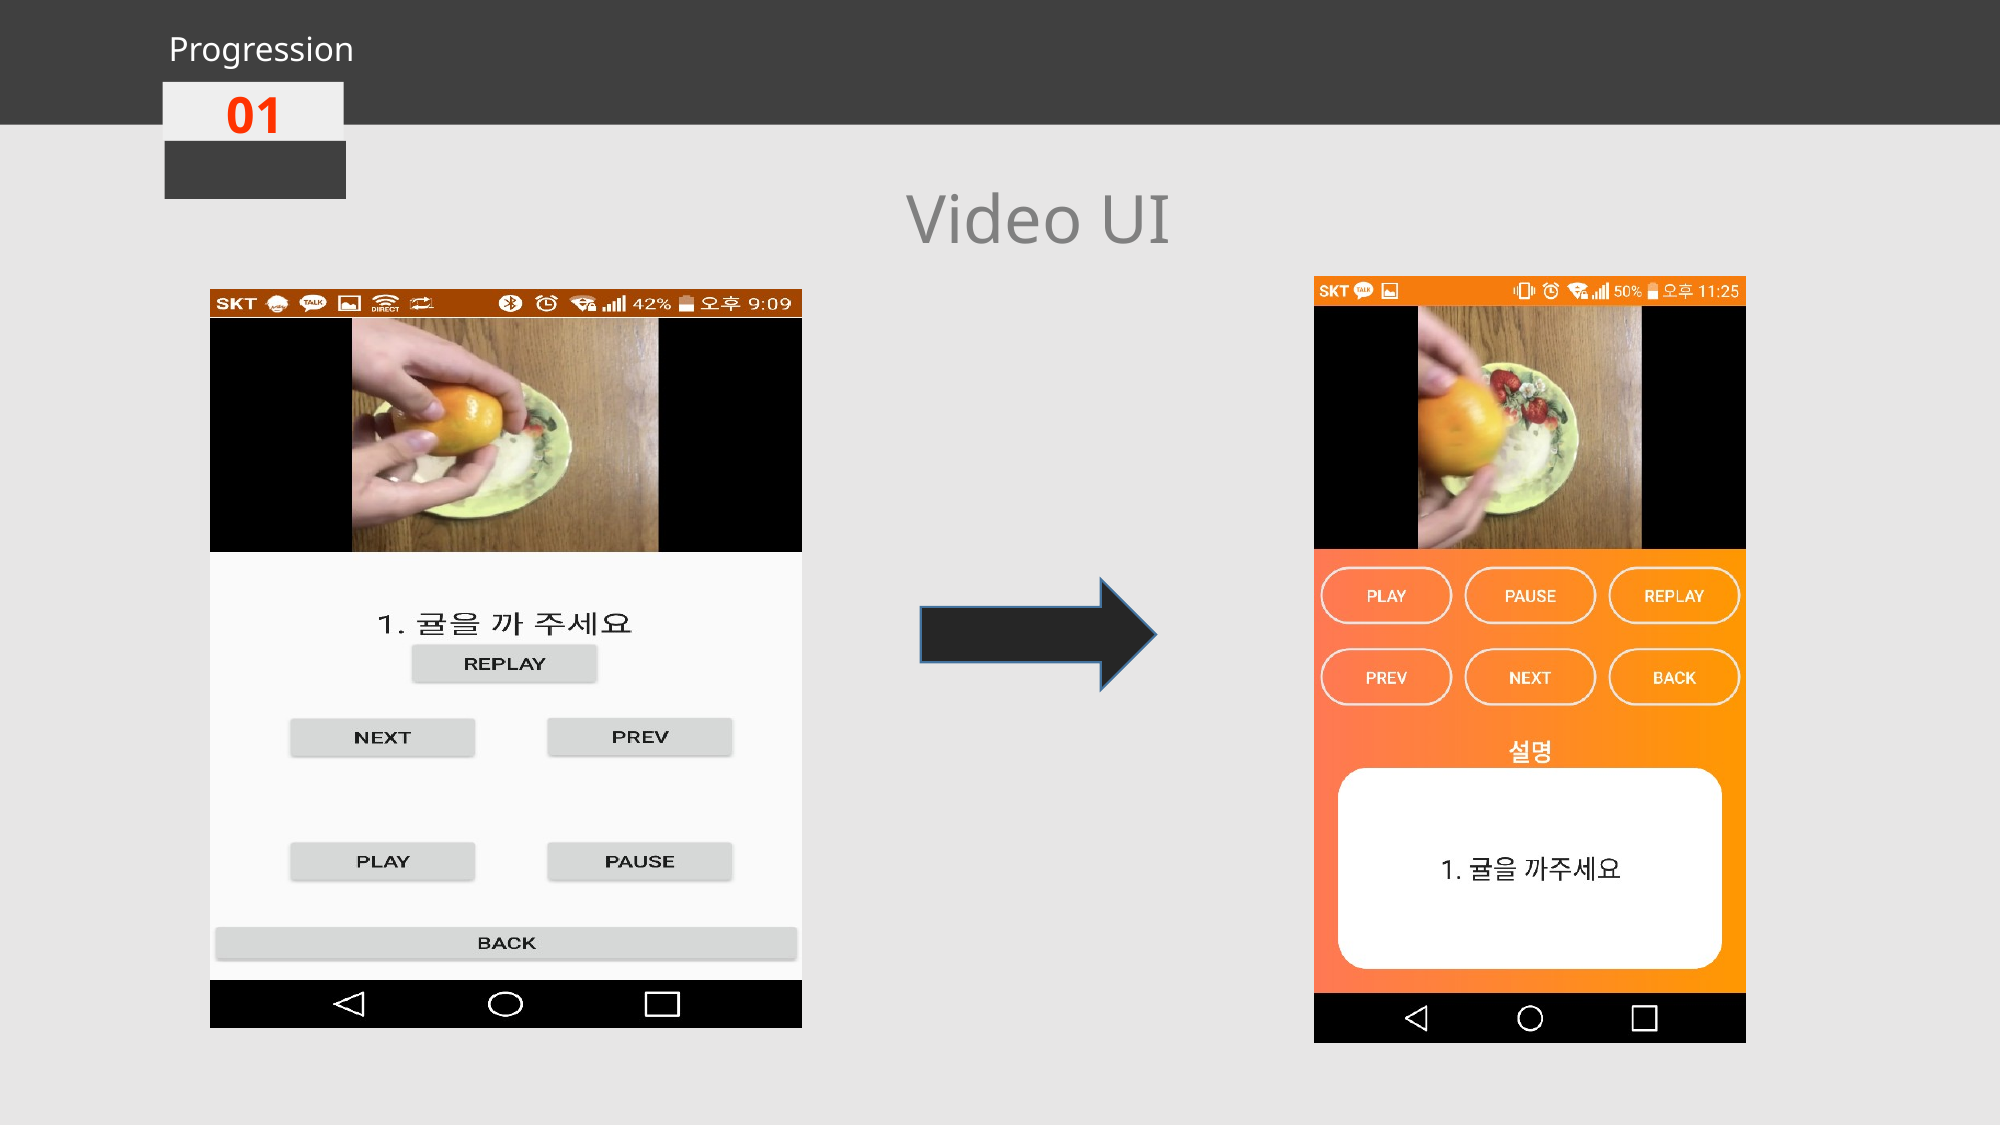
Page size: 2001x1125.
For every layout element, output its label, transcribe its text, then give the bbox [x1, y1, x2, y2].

picture [210, 289, 802, 1028]
text_box [161, 81, 211, 141]
text_box Video UI [891, 169, 1632, 265]
text_box [299, 0, 2000, 126]
text_box [0, 0, 211, 126]
text_box 01 [211, 75, 299, 151]
text_box [919, 576, 1158, 693]
picture [1314, 276, 1746, 1044]
text_box [164, 140, 347, 200]
text_box Progression [153, 0, 676, 76]
text_box [299, 81, 345, 140]
